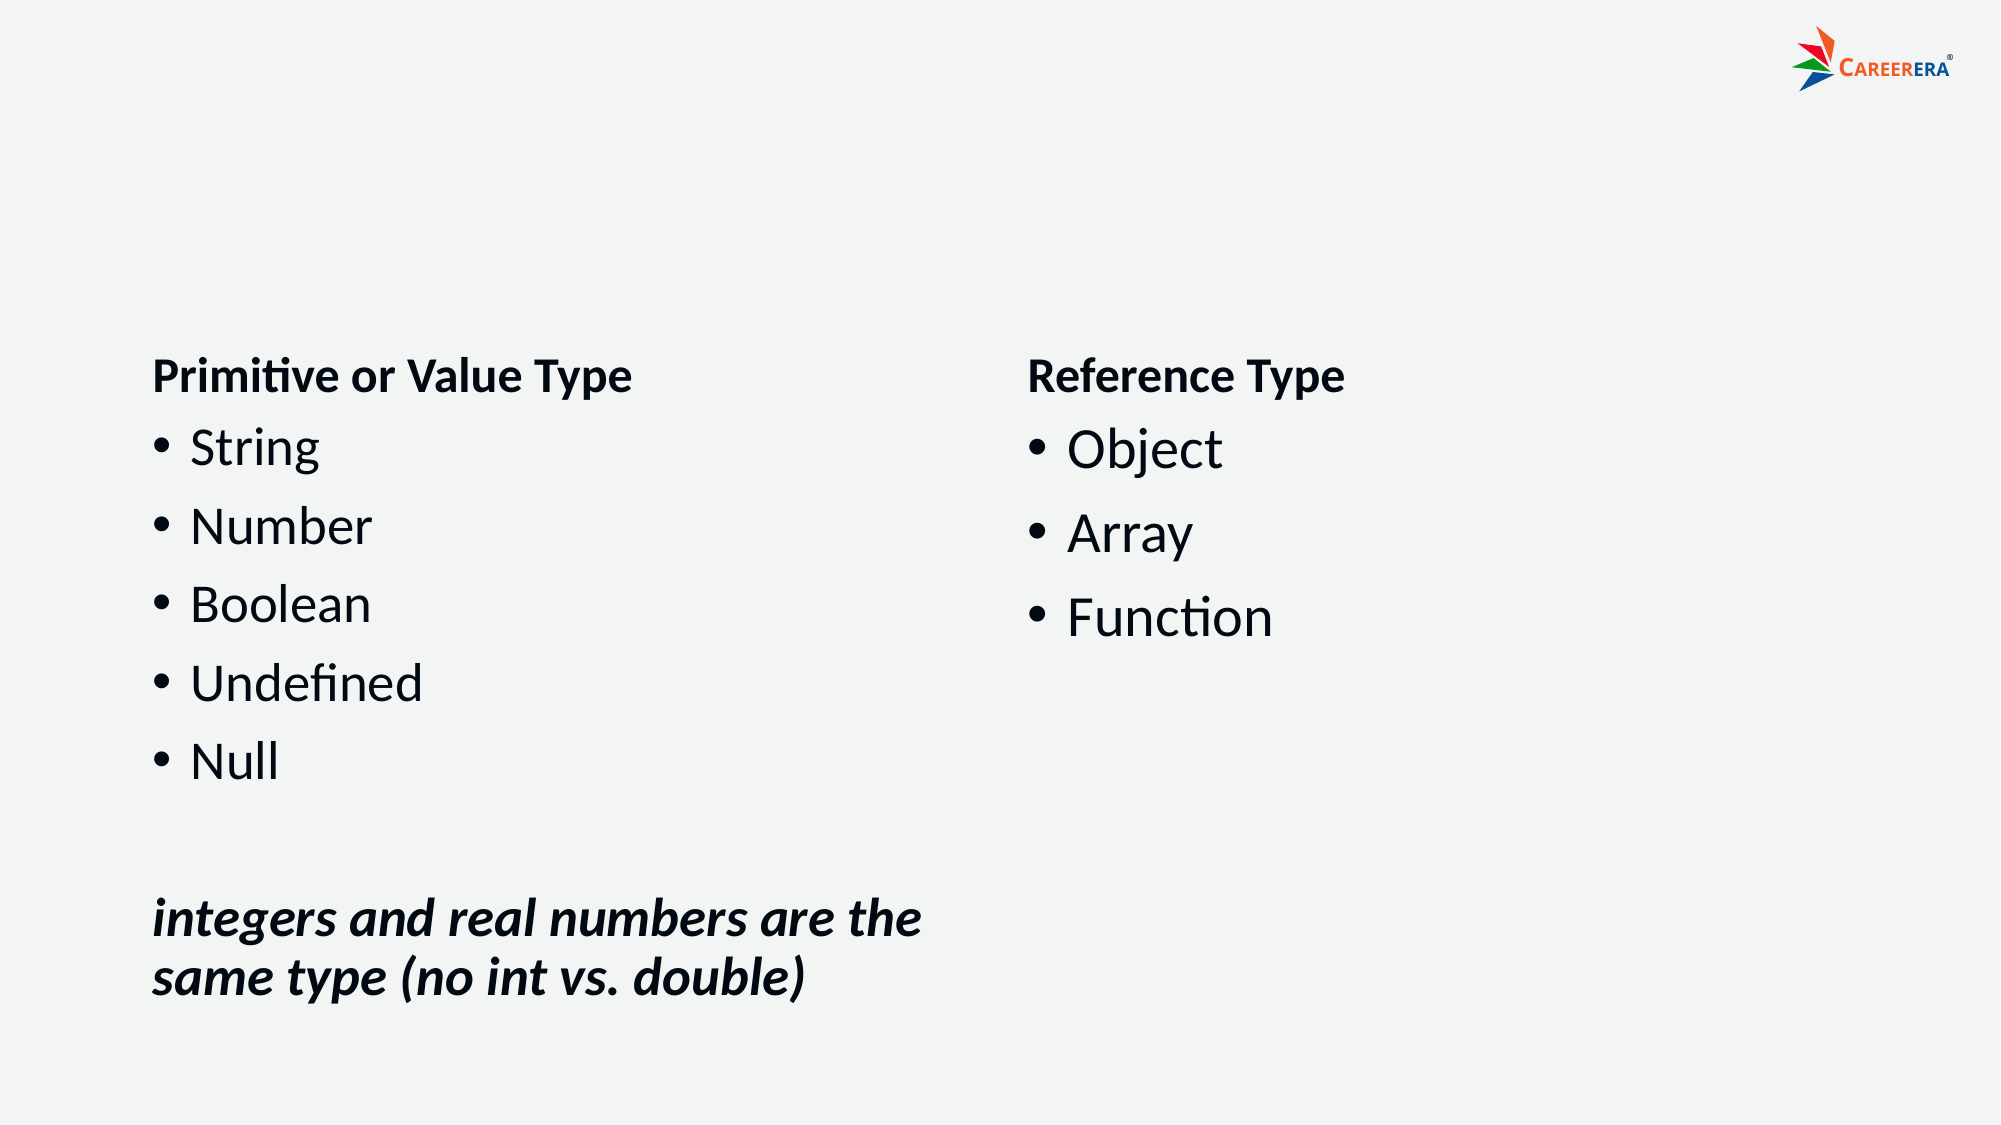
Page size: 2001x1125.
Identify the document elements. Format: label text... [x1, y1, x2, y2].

list Primitive or Value Type [137, 275, 984, 410]
list Reference Type [1012, 275, 1863, 411]
list String Number Boolean Undefined Null integers and real numbers are the same type (no int vs. double) [137, 410, 984, 1016]
list Object Array Function [1012, 411, 1863, 1016]
